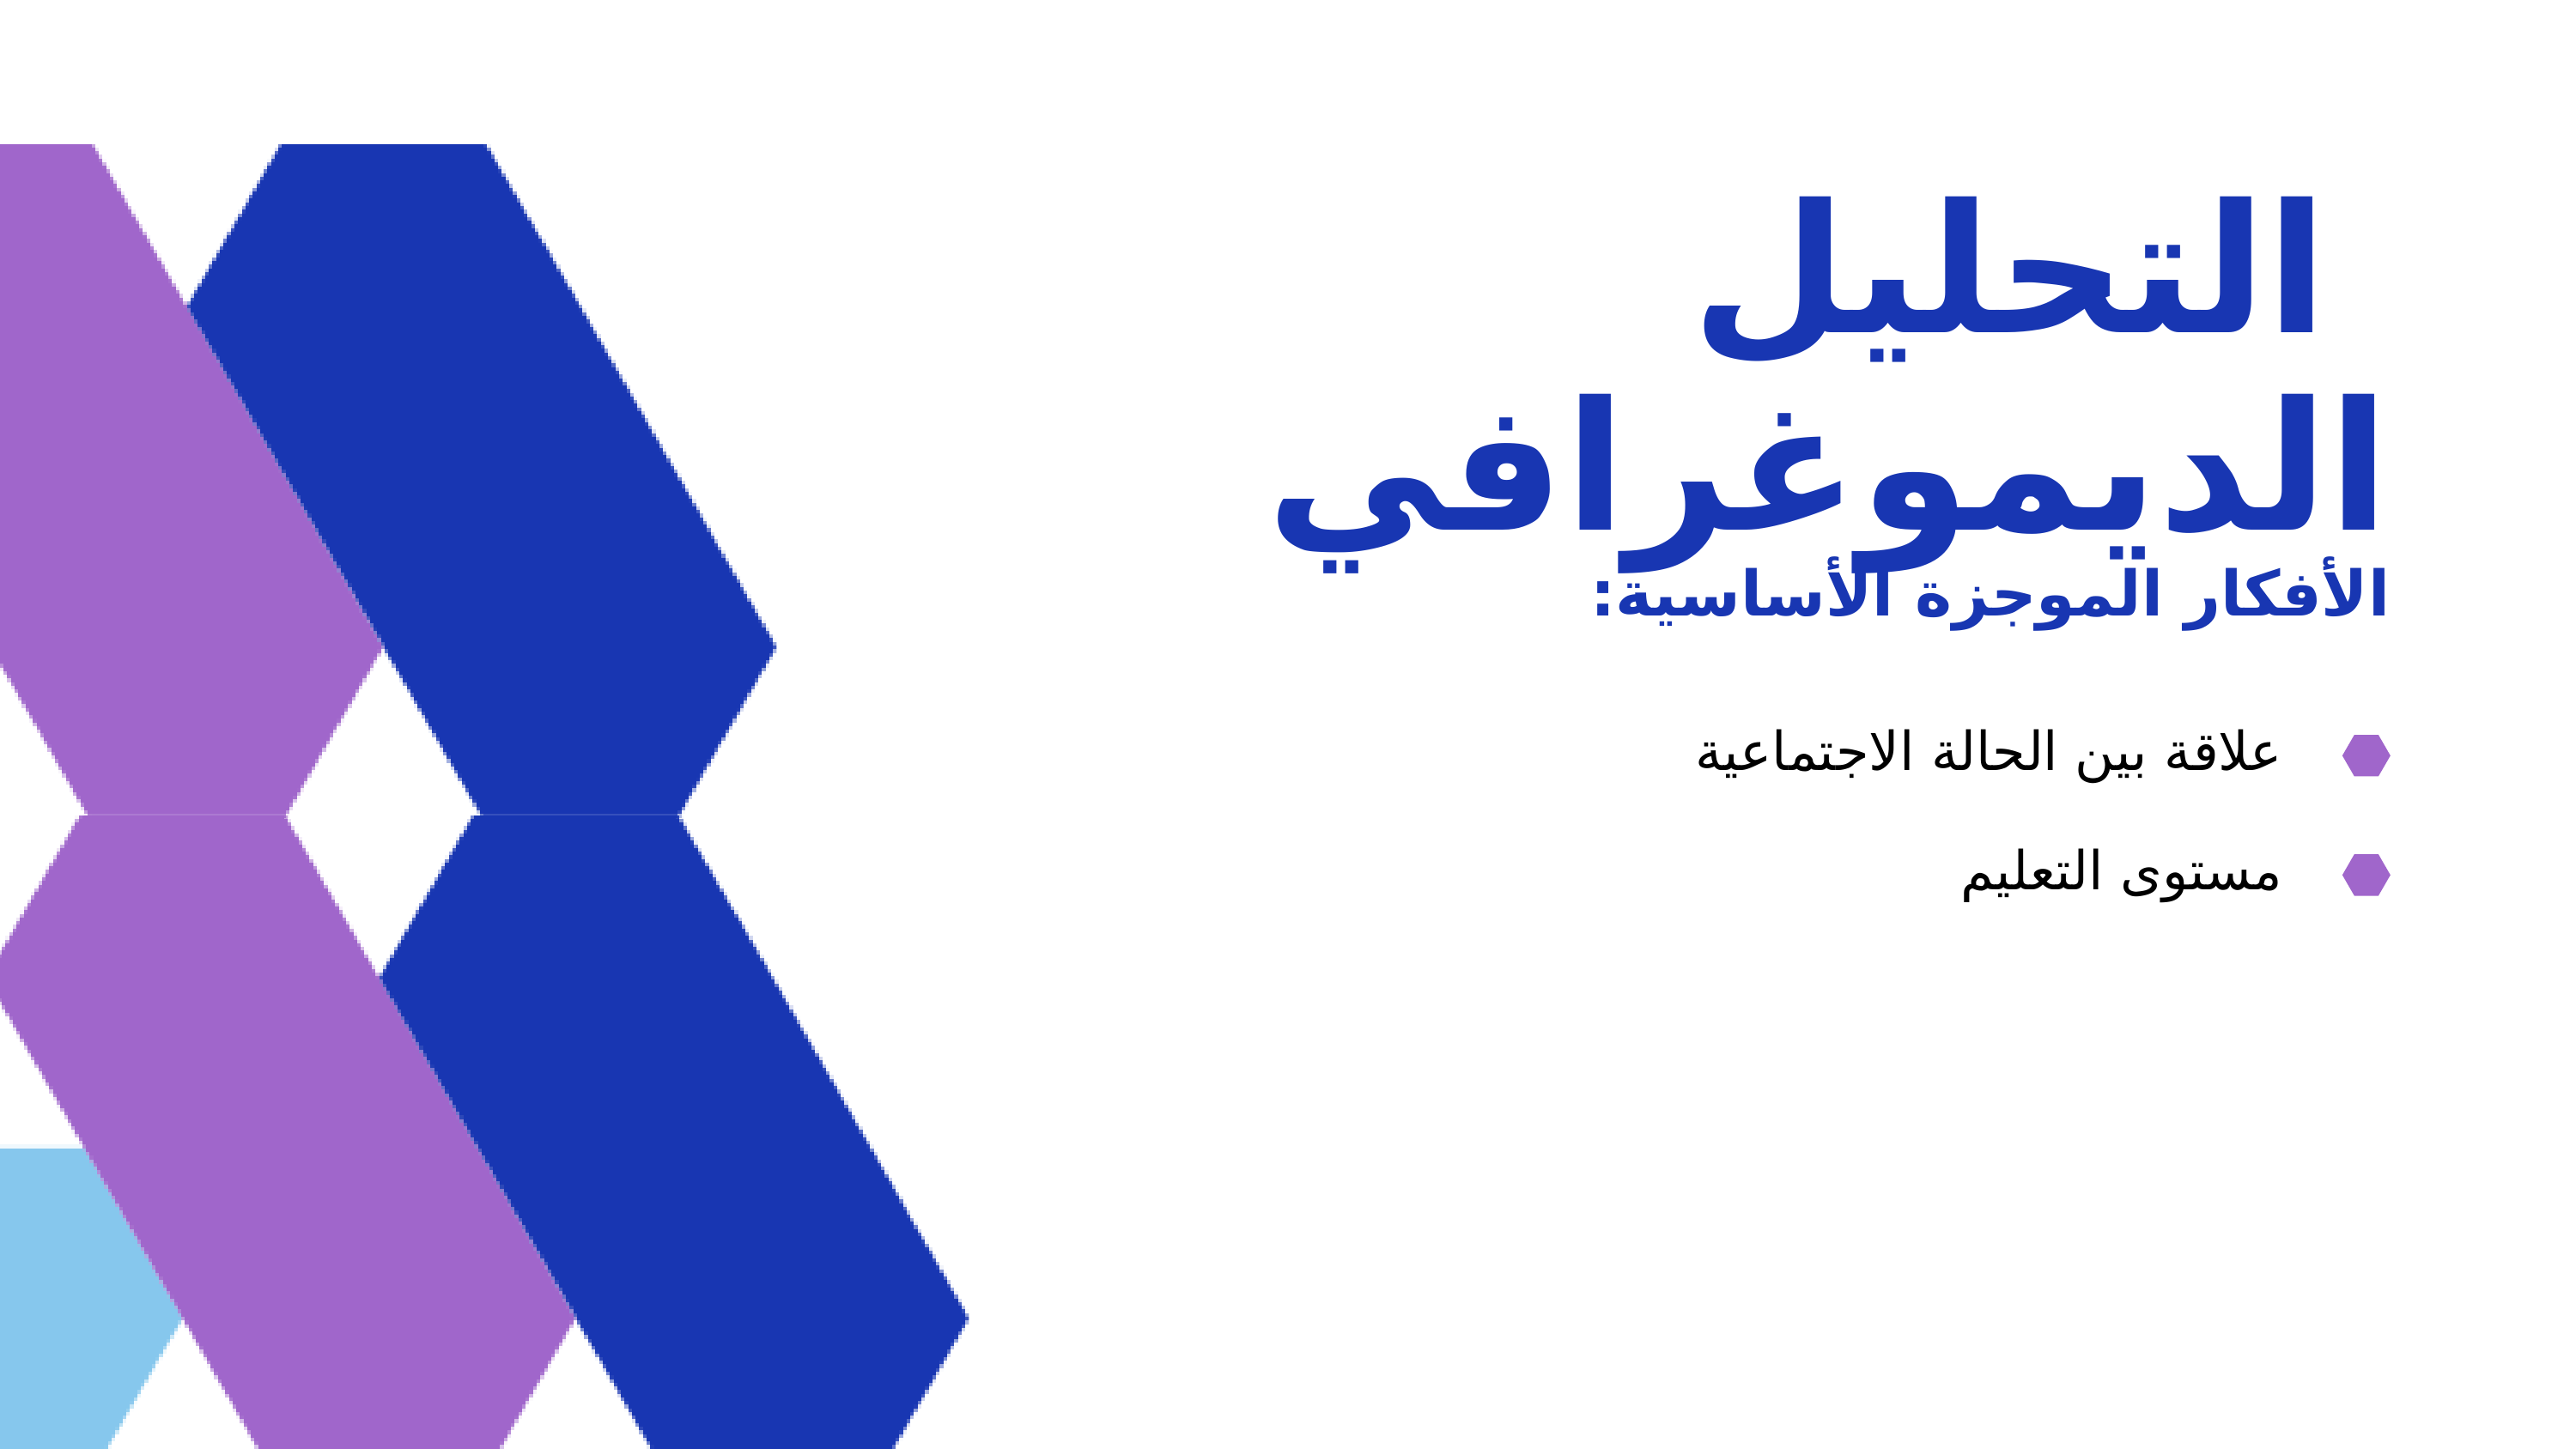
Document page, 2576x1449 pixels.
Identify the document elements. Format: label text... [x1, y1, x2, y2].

text_box علاقة بين الحالة الاجتماعية [1117, 706, 2283, 781]
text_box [2342, 853, 2391, 896]
text_box مستوى التعليم [1287, 825, 2283, 901]
text_box التحليل الديموغرافي [972, 172, 2391, 566]
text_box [2342, 734, 2391, 777]
text_box الأفكار الموجزة الأساسية: [1467, 553, 2391, 629]
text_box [0, 144, 969, 1449]
